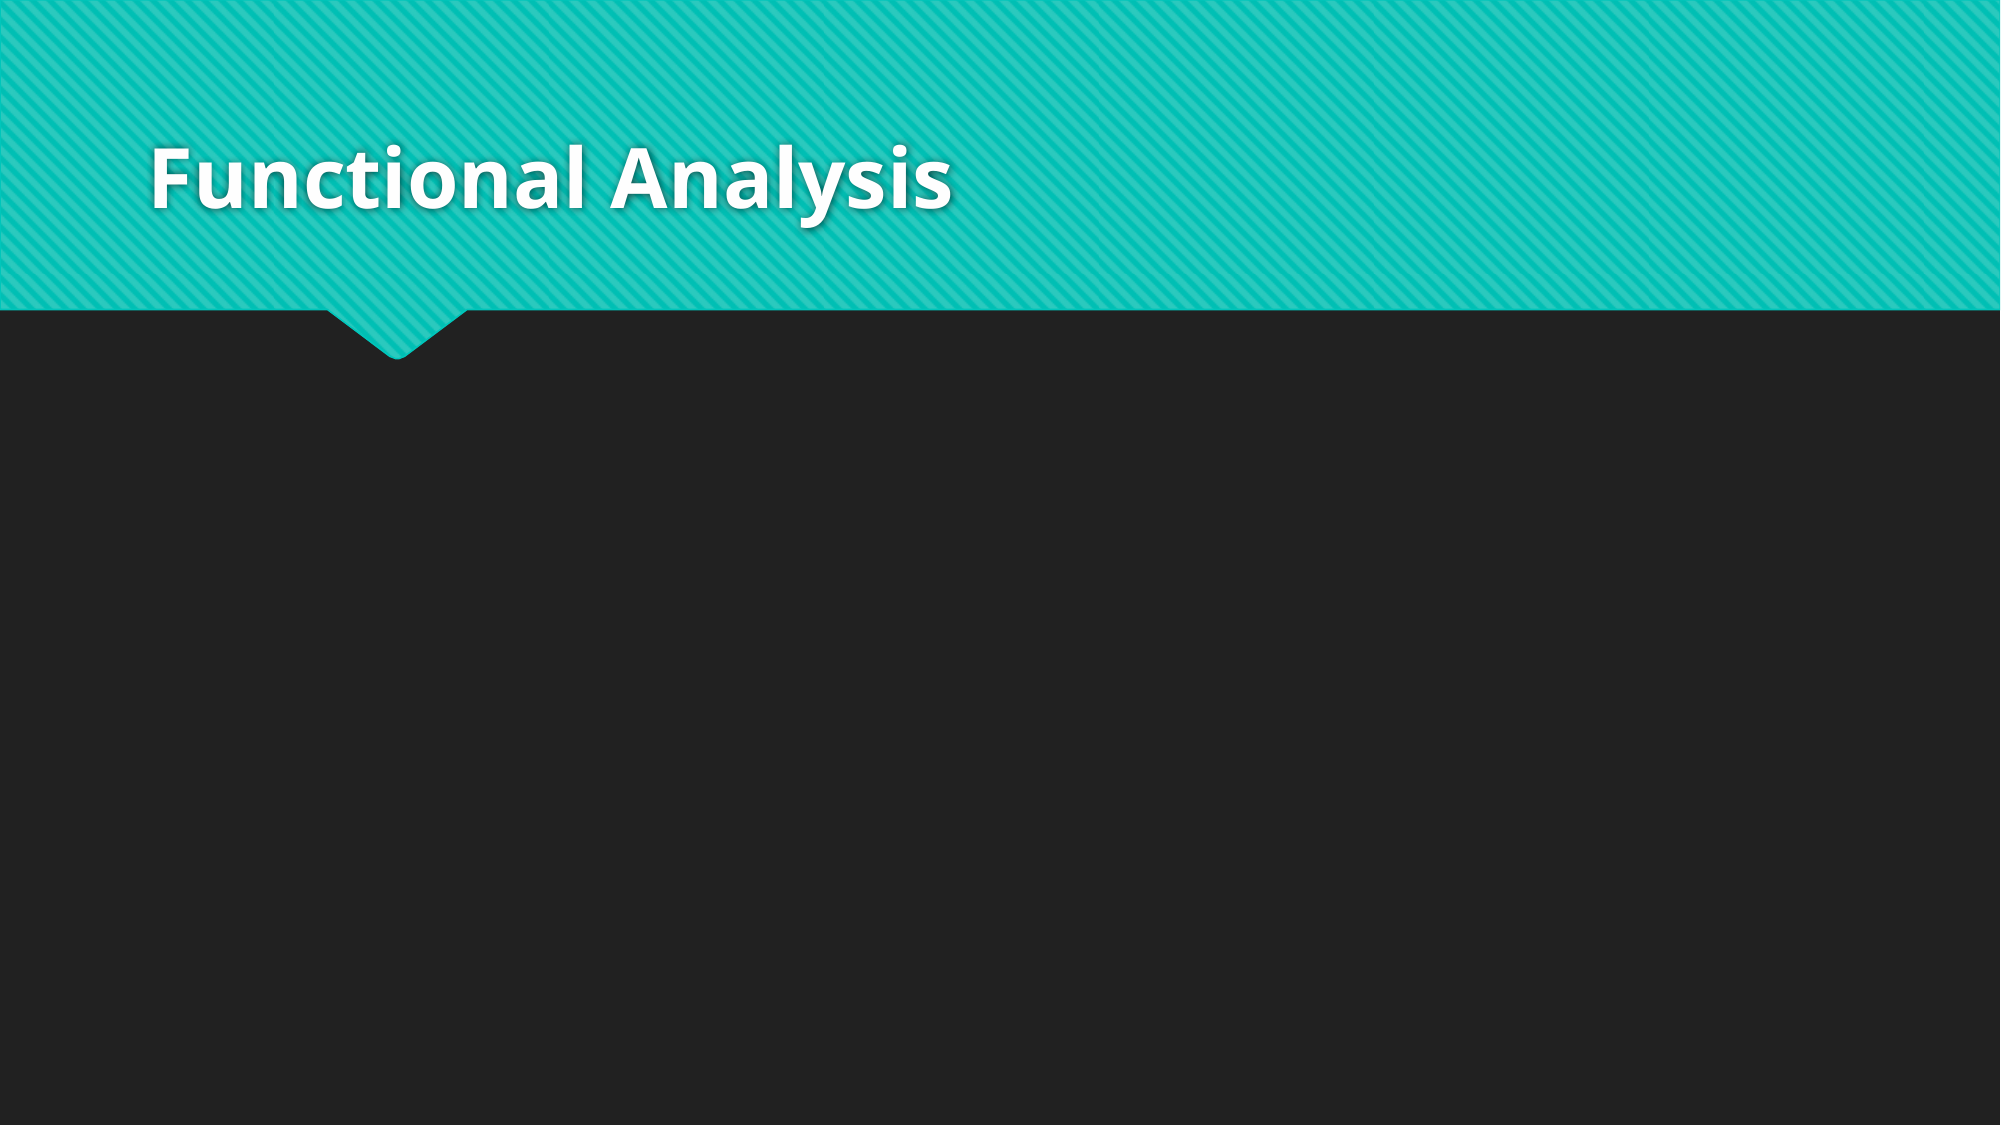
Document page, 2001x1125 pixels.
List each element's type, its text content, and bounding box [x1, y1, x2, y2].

title Functional Analysis [132, 73, 1868, 233]
